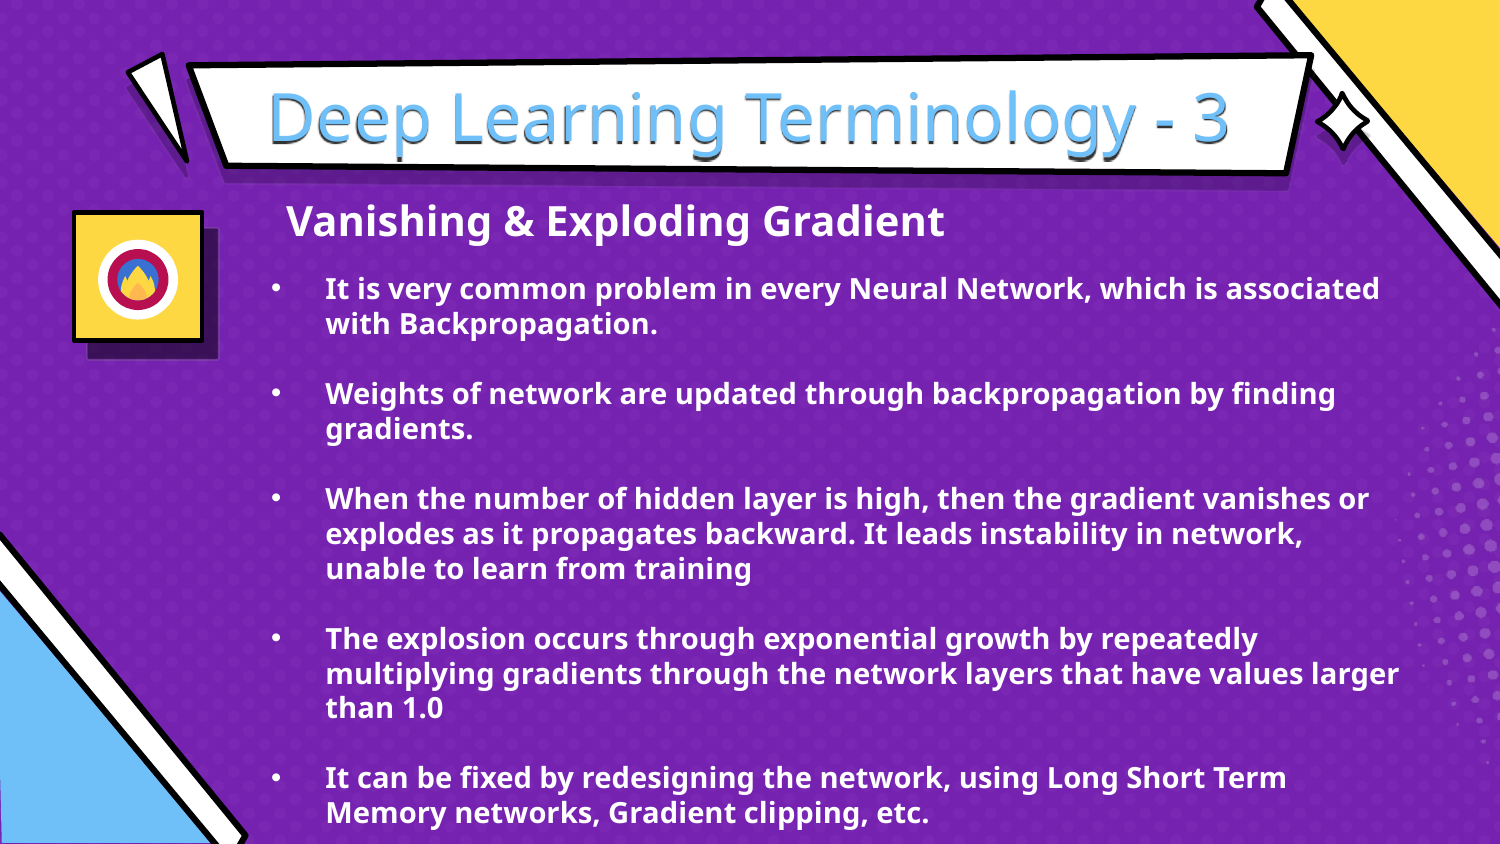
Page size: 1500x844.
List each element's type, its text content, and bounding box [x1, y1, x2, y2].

text_box [74, 212, 203, 341]
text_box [97, 239, 179, 320]
subtitle Vanishing & Exploding Gradient [270, 200, 979, 240]
subtitle It is very common problem in every Neural Network, which is associated with Backpropagation. Weights of network are updated through backpropagation by finding gradients. When the number of hidden layer is high, then the gradient vanishes or explodes as it propagates backward. It leads instability in network, unable to learn from training The explosion occurs through exponential growth by repeatedly multiplying gradients through the network layers that have values larger than 1.0 It can be fixed by redesigning the network, using Long Short Term Memory networks, Gradient clipping, etc. [235, 255, 1428, 346]
title Deep Learning Terminology - 3 [116, 91, 1383, 137]
